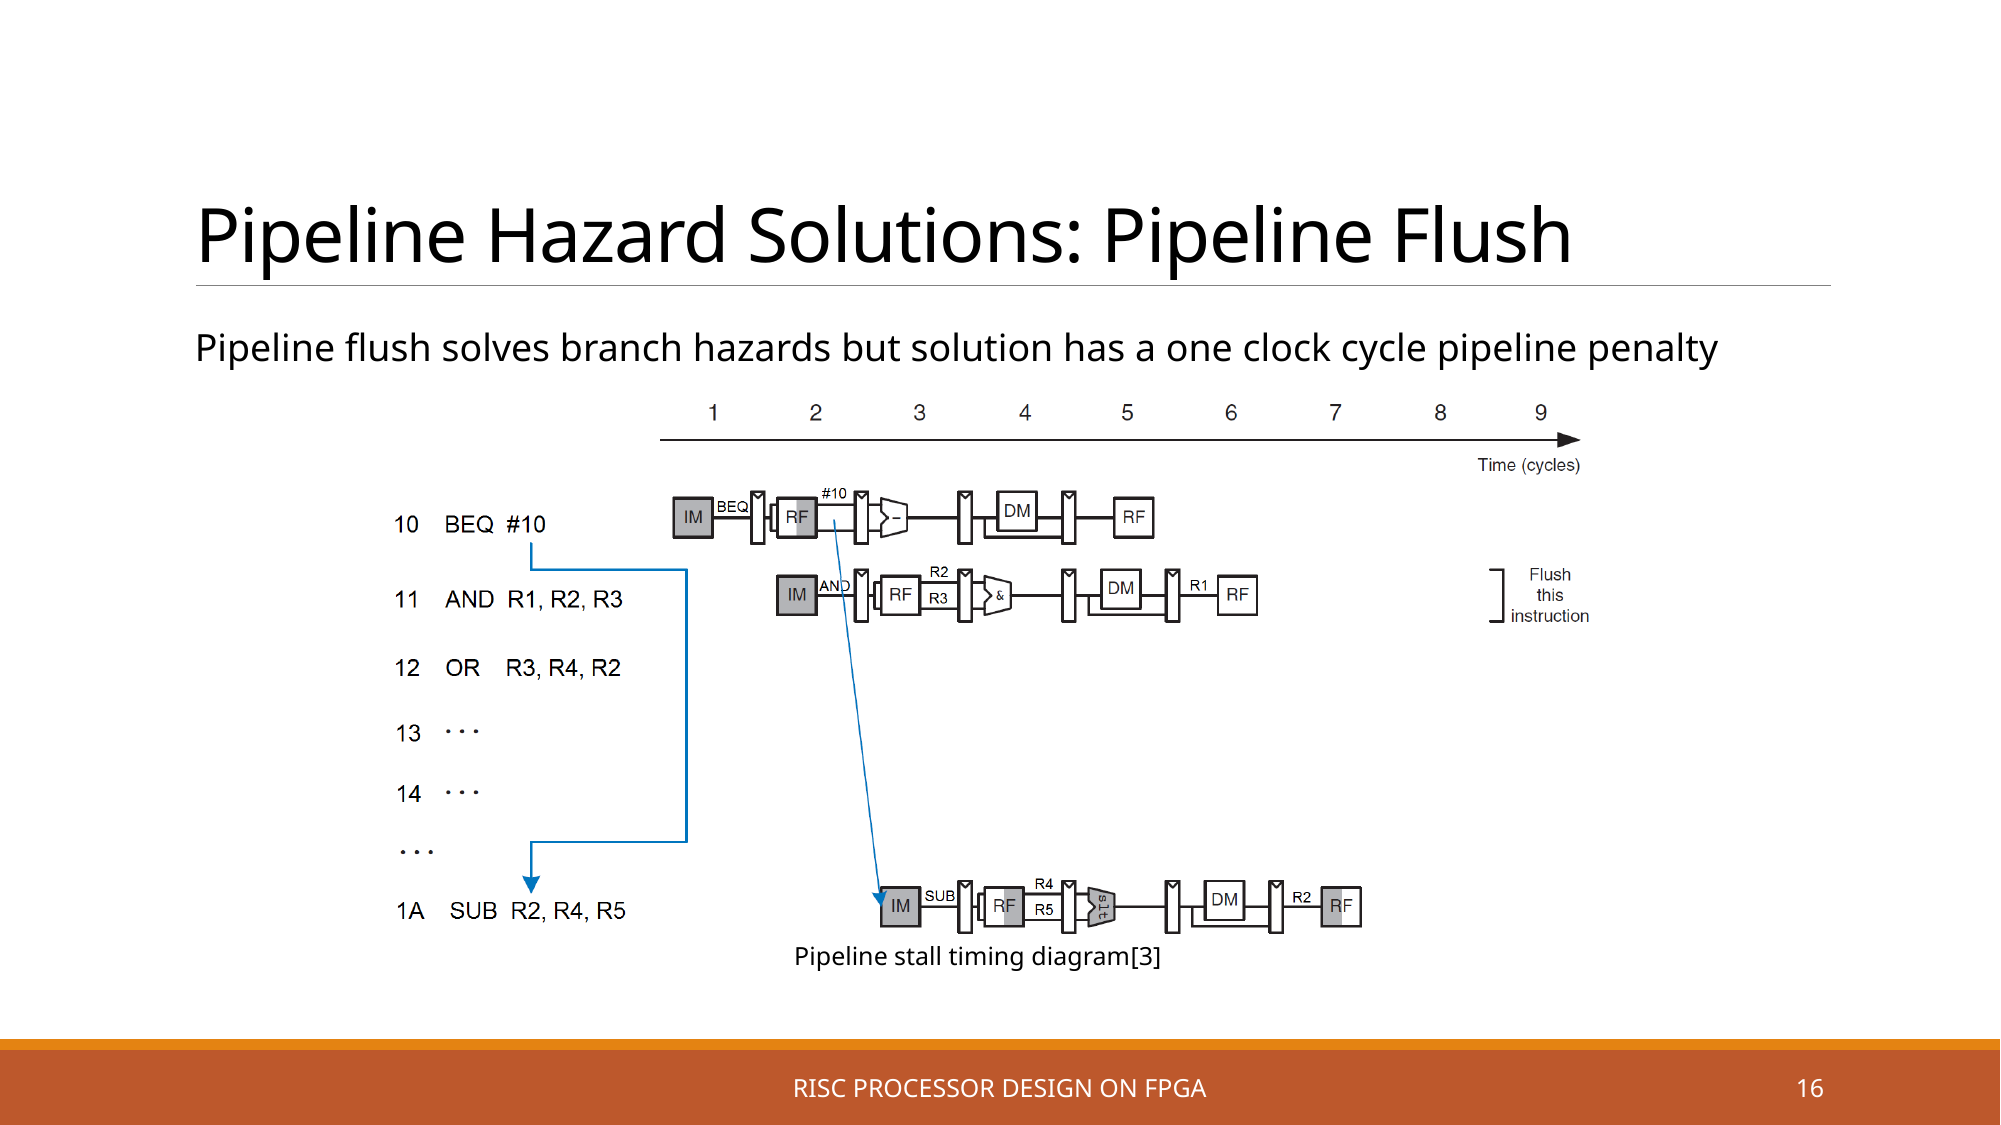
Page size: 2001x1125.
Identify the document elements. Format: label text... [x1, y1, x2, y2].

title Pipeline Hazard Solutions: Pipeline Flush [180, 47, 1830, 285]
slide_number 16 [1624, 1059, 1840, 1120]
text_box Pipeline stall timing diagram[3] [779, 951, 1177, 978]
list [387, 401, 1597, 943]
text_box Pipeline flush solves branch hazards but solution has a one clock cycle pipeline penalty [179, 317, 1804, 377]
footer RISC PROCESSOR DESIGN ON FPGA [604, 1059, 1396, 1120]
